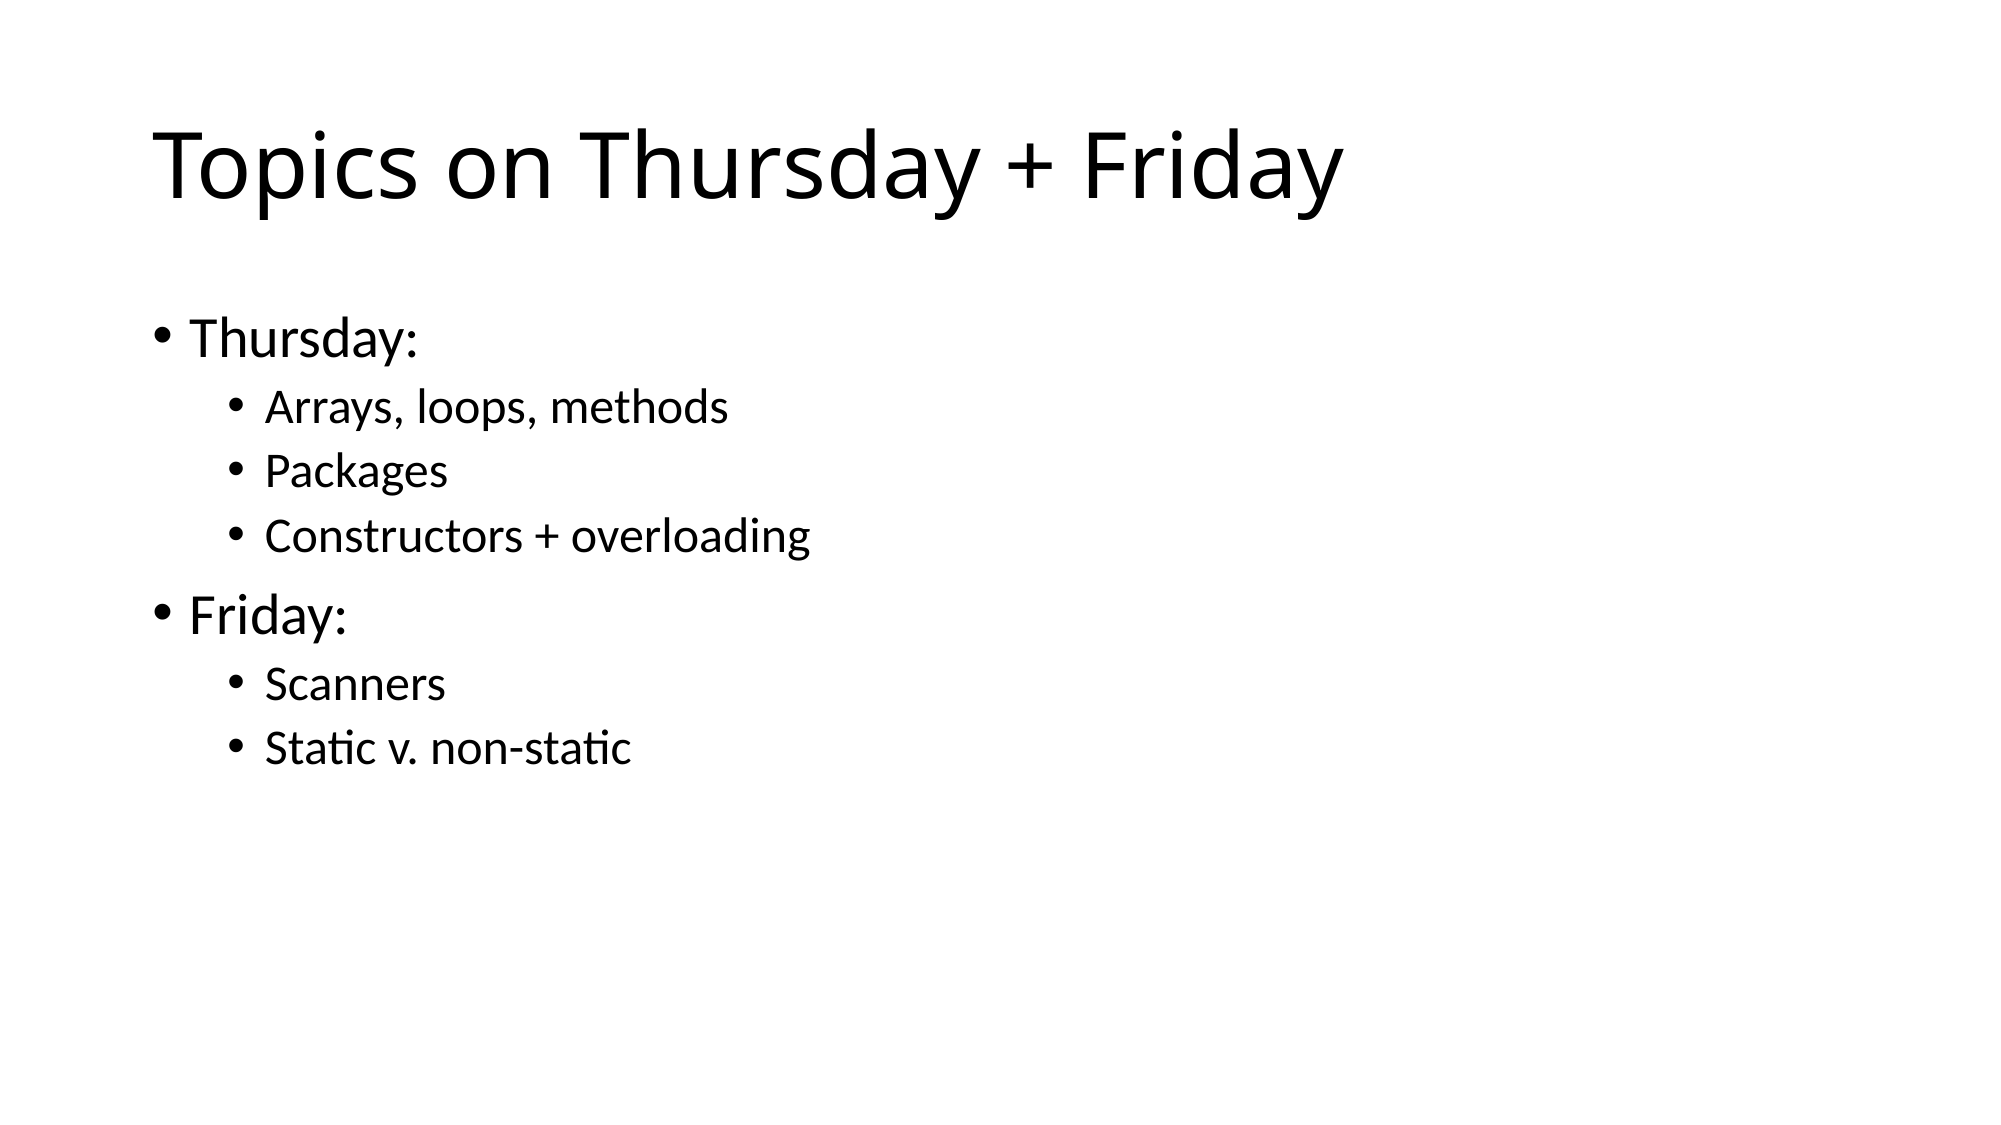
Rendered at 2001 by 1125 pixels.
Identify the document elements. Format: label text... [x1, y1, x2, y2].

title Topics on Thursday + Friday [137, 59, 1863, 278]
list Thursday: Arrays, loops, methods Packages Constructors + overloading Friday: Scanners Static v. non-static [137, 299, 1863, 1014]
